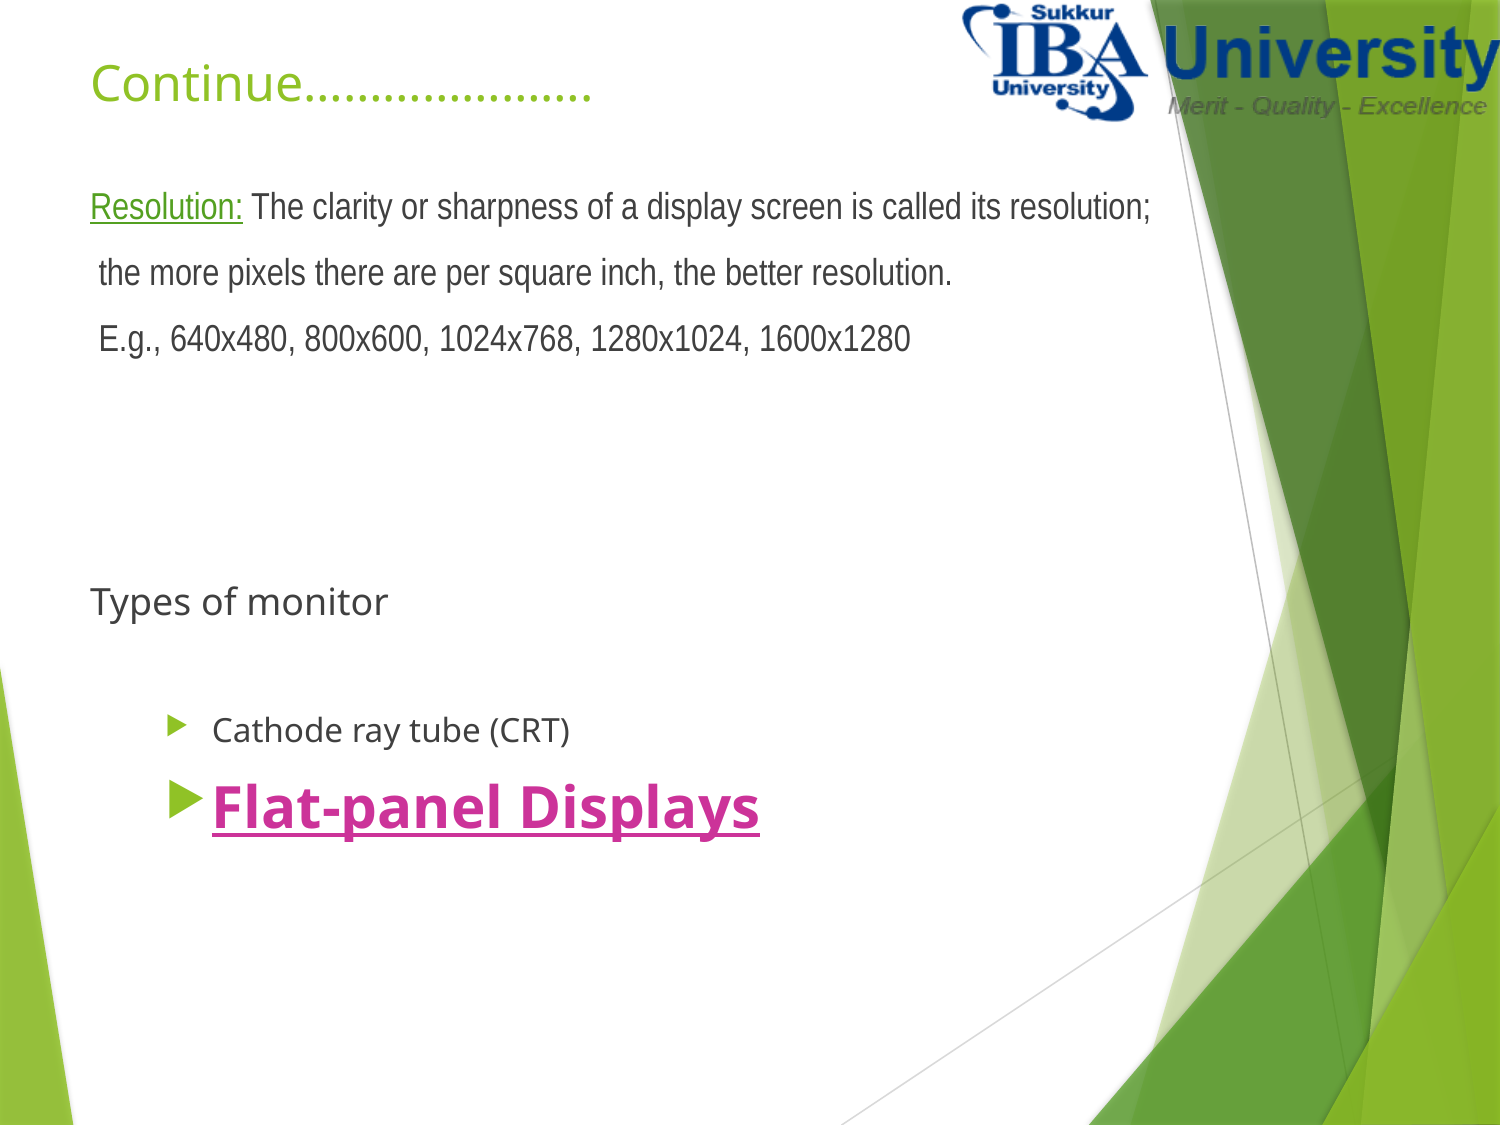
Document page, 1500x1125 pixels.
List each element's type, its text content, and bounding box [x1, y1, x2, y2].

picture [956, 0, 1500, 127]
title Continue…………………. [75, 43, 1100, 125]
list Resolution: The clarity or sharpness of a display screen is called its resolution; the more pixels there are per square inch, the better resolution. E.g., 640x480, 800x600, 1024x768, 1280x1024, 1600x1280 Types of monitor Cathode ray tube (CRT) Flat-panel Displays [75, 174, 1425, 1059]
